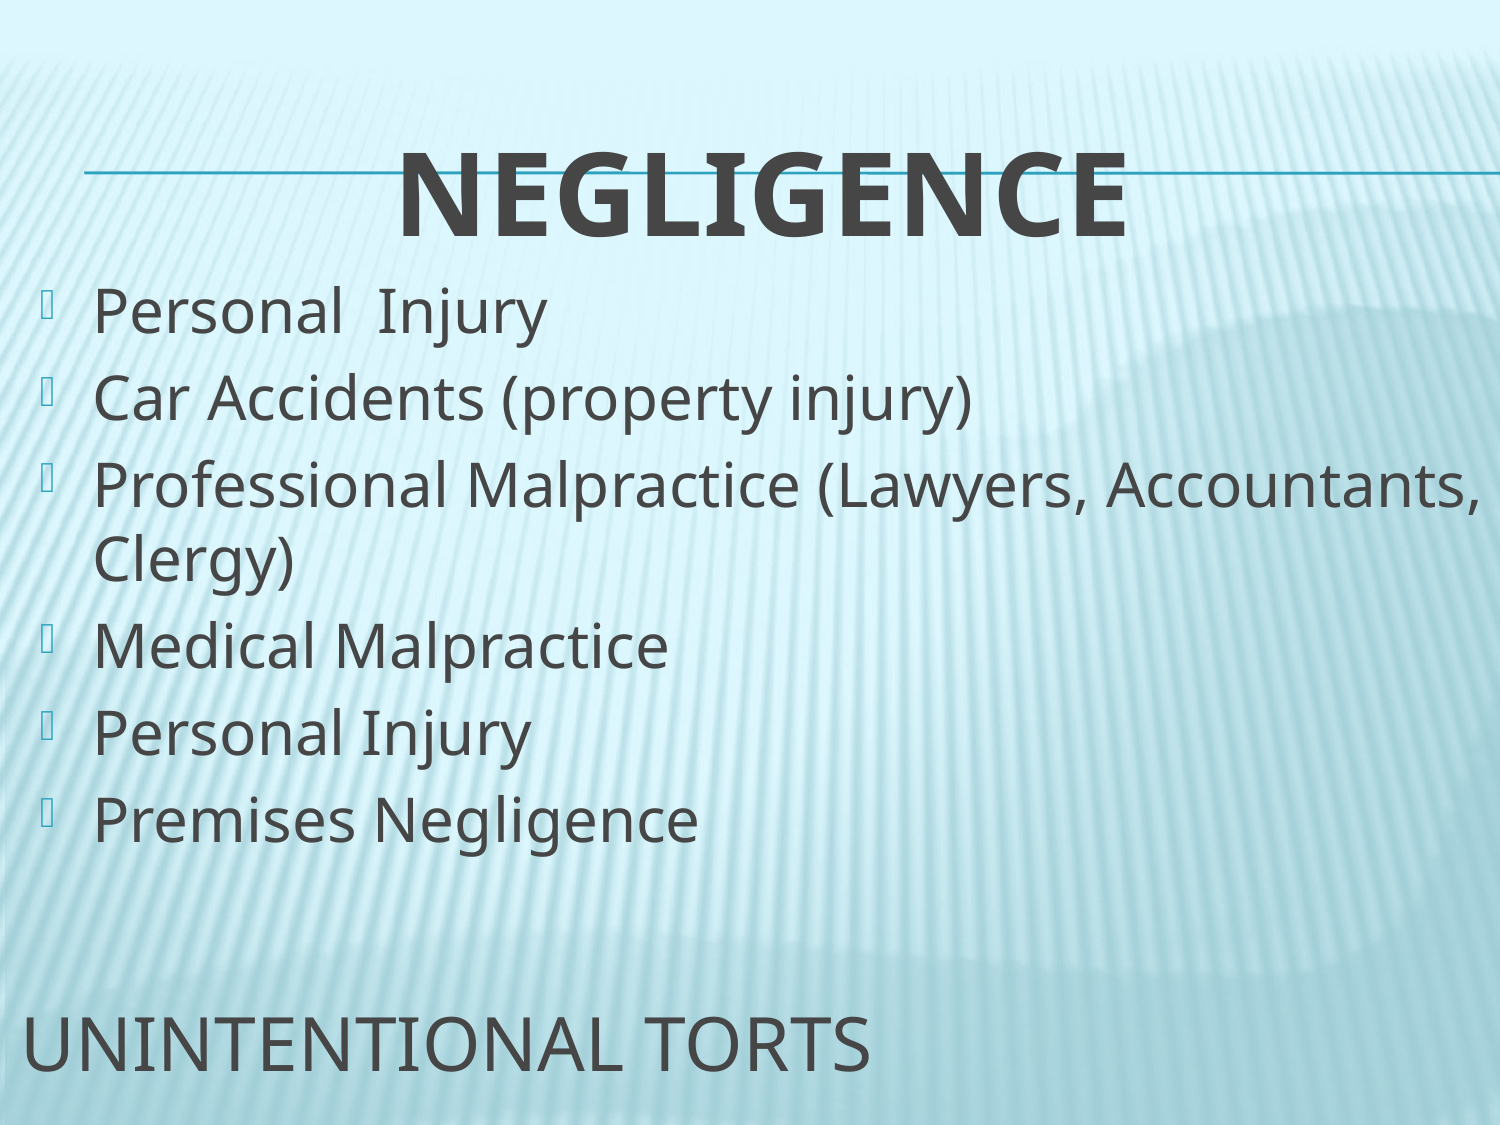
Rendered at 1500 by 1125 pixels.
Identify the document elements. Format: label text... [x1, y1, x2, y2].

title UNINTENTIONAL TORTS [5, 962, 1119, 1122]
list NEGLIGENCE Personal Injury Car Accidents (property injury) Professional Malpractice (Lawyers, Accountants, Clergy) Medical Malpractice Personal Injury Premises Negligence [24, 112, 1500, 863]
